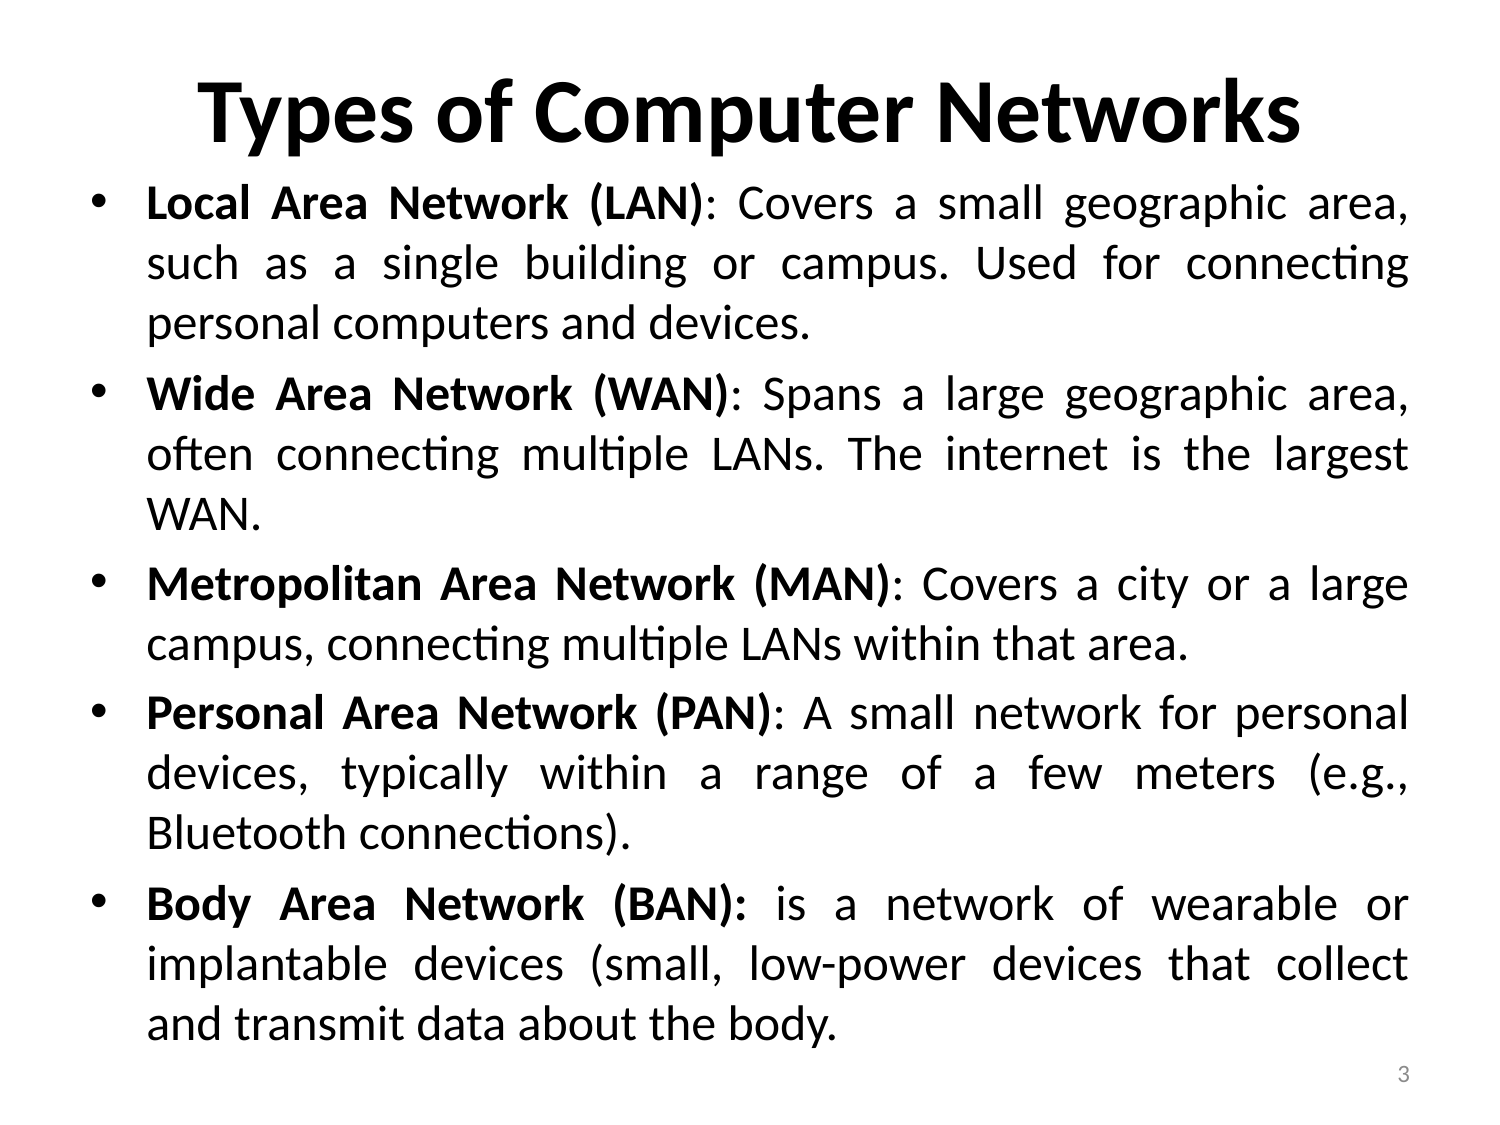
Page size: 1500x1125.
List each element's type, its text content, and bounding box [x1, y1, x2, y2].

title Types of Computer Networks [75, 12, 1425, 162]
list Local Area Network (LAN): Covers a small geographic area, such as a single building or campus. Used for connecting personal computers and devices. Wide Area Network (WAN): Spans a large geographic area, often connecting multiple LANs. The internet is the largest WAN. Metropolitan Area Network (MAN): Covers a city or a large campus, connecting multiple LANs within that area. Personal Area Network (PAN): A small network for personal devices, typically within a range of a few meters (e.g., Bluetooth connections). Body Area Network (BAN): is a network of wearable or implantable devices (small, low-power devices that collect and transmit data about the body. [75, 162, 1425, 1005]
slide_number 3 [1074, 1042, 1425, 1103]
